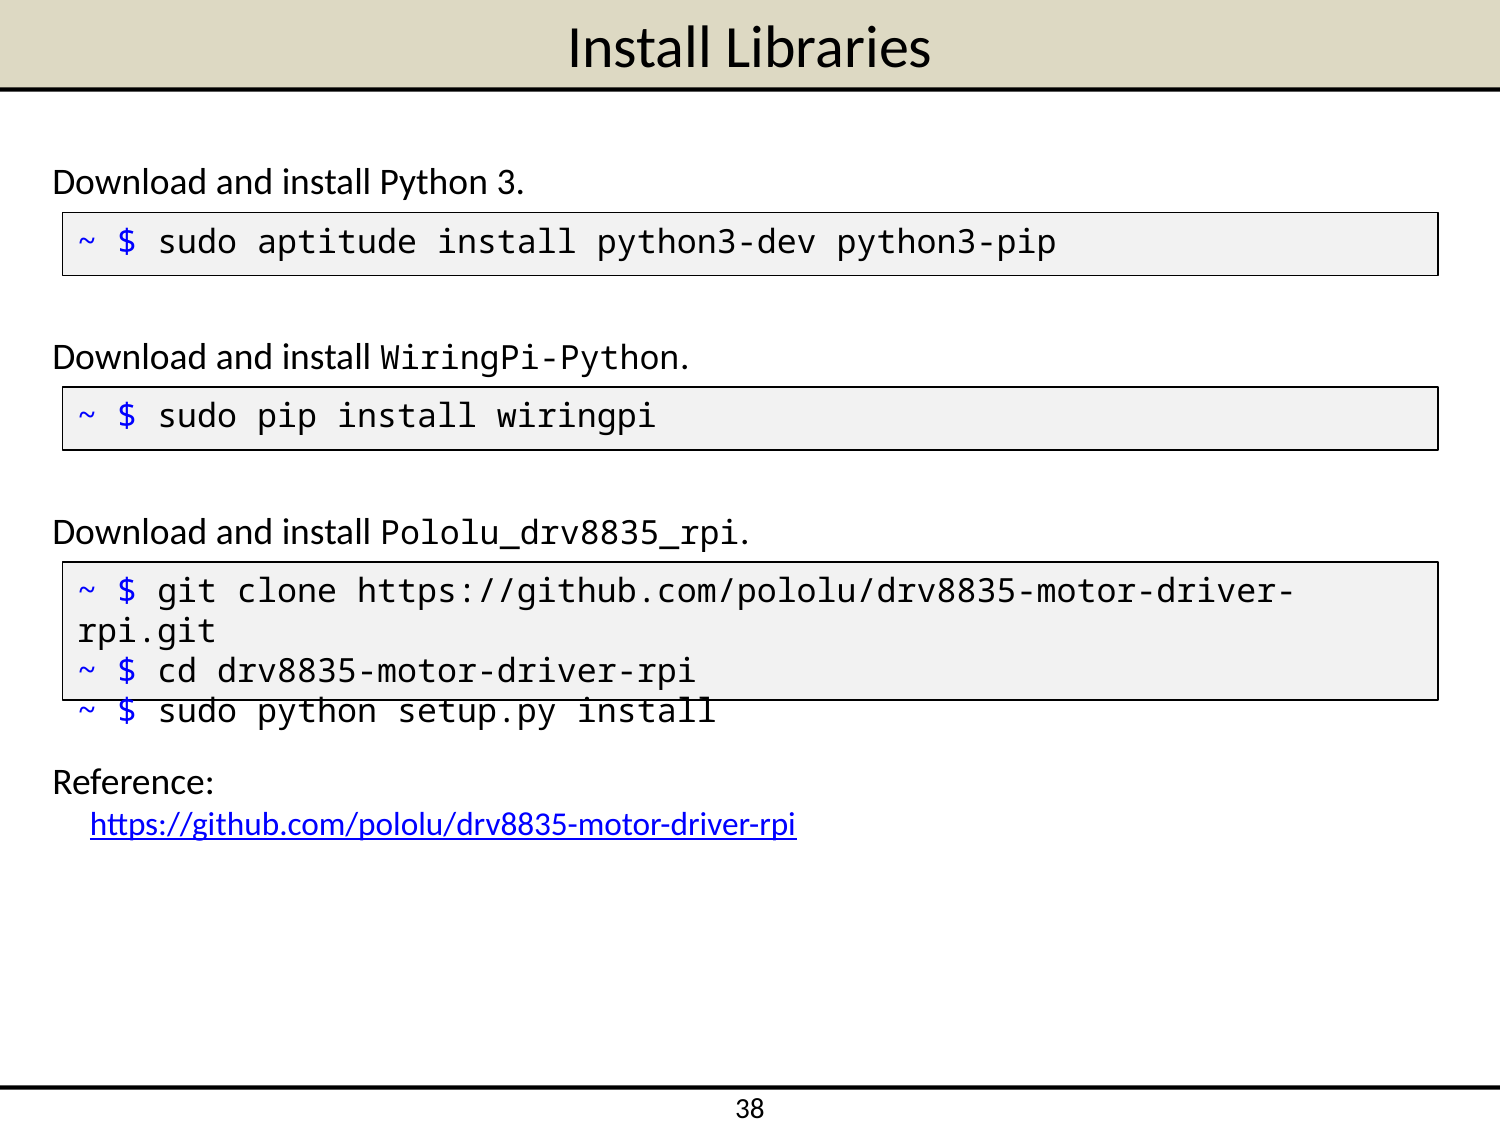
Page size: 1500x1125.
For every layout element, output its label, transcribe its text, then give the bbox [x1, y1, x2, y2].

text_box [37, 149, 1463, 276]
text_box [37, 499, 1463, 701]
title Install Libraries [0, 0, 1500, 88]
text_box Reference: https://github.com/pololu/drv8835-motor-driver-rpi [35, 748, 1464, 865]
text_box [37, 324, 1463, 451]
